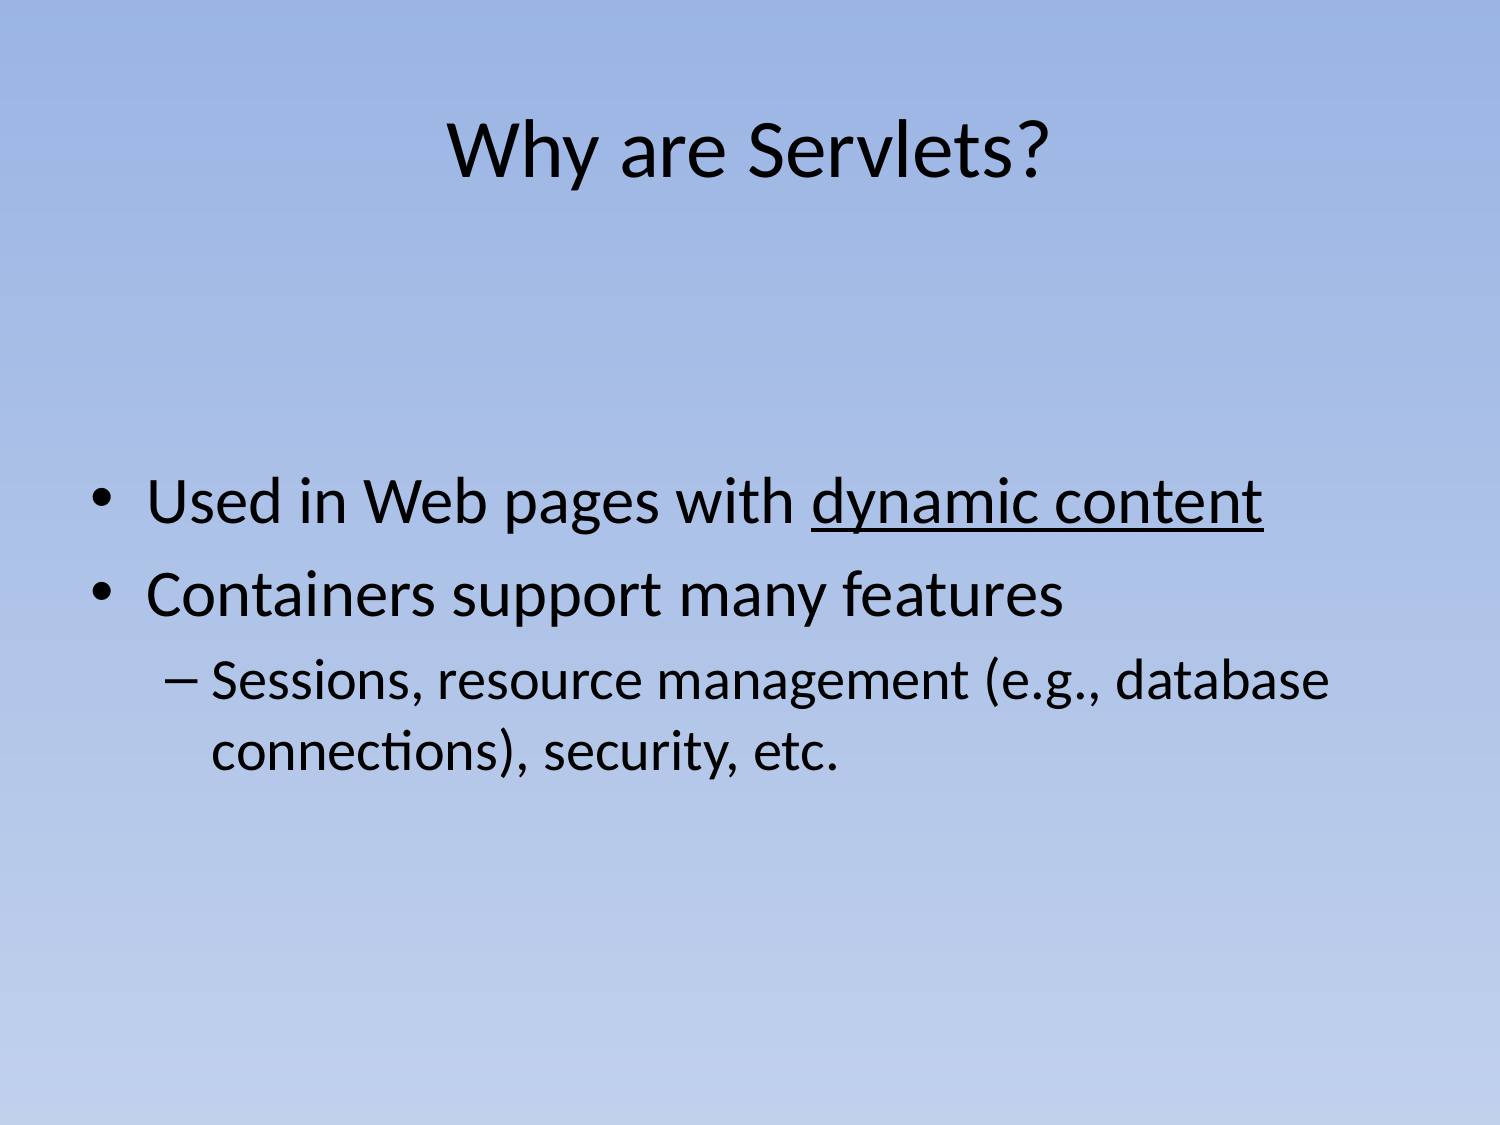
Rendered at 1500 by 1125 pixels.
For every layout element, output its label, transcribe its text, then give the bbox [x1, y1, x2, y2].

title Why are Servlets? [75, 50, 1425, 238]
list Used in Web pages with dynamic content Containers support many features Sessions, resource management (e.g., database connections), security, etc. [75, 262, 1425, 1005]
